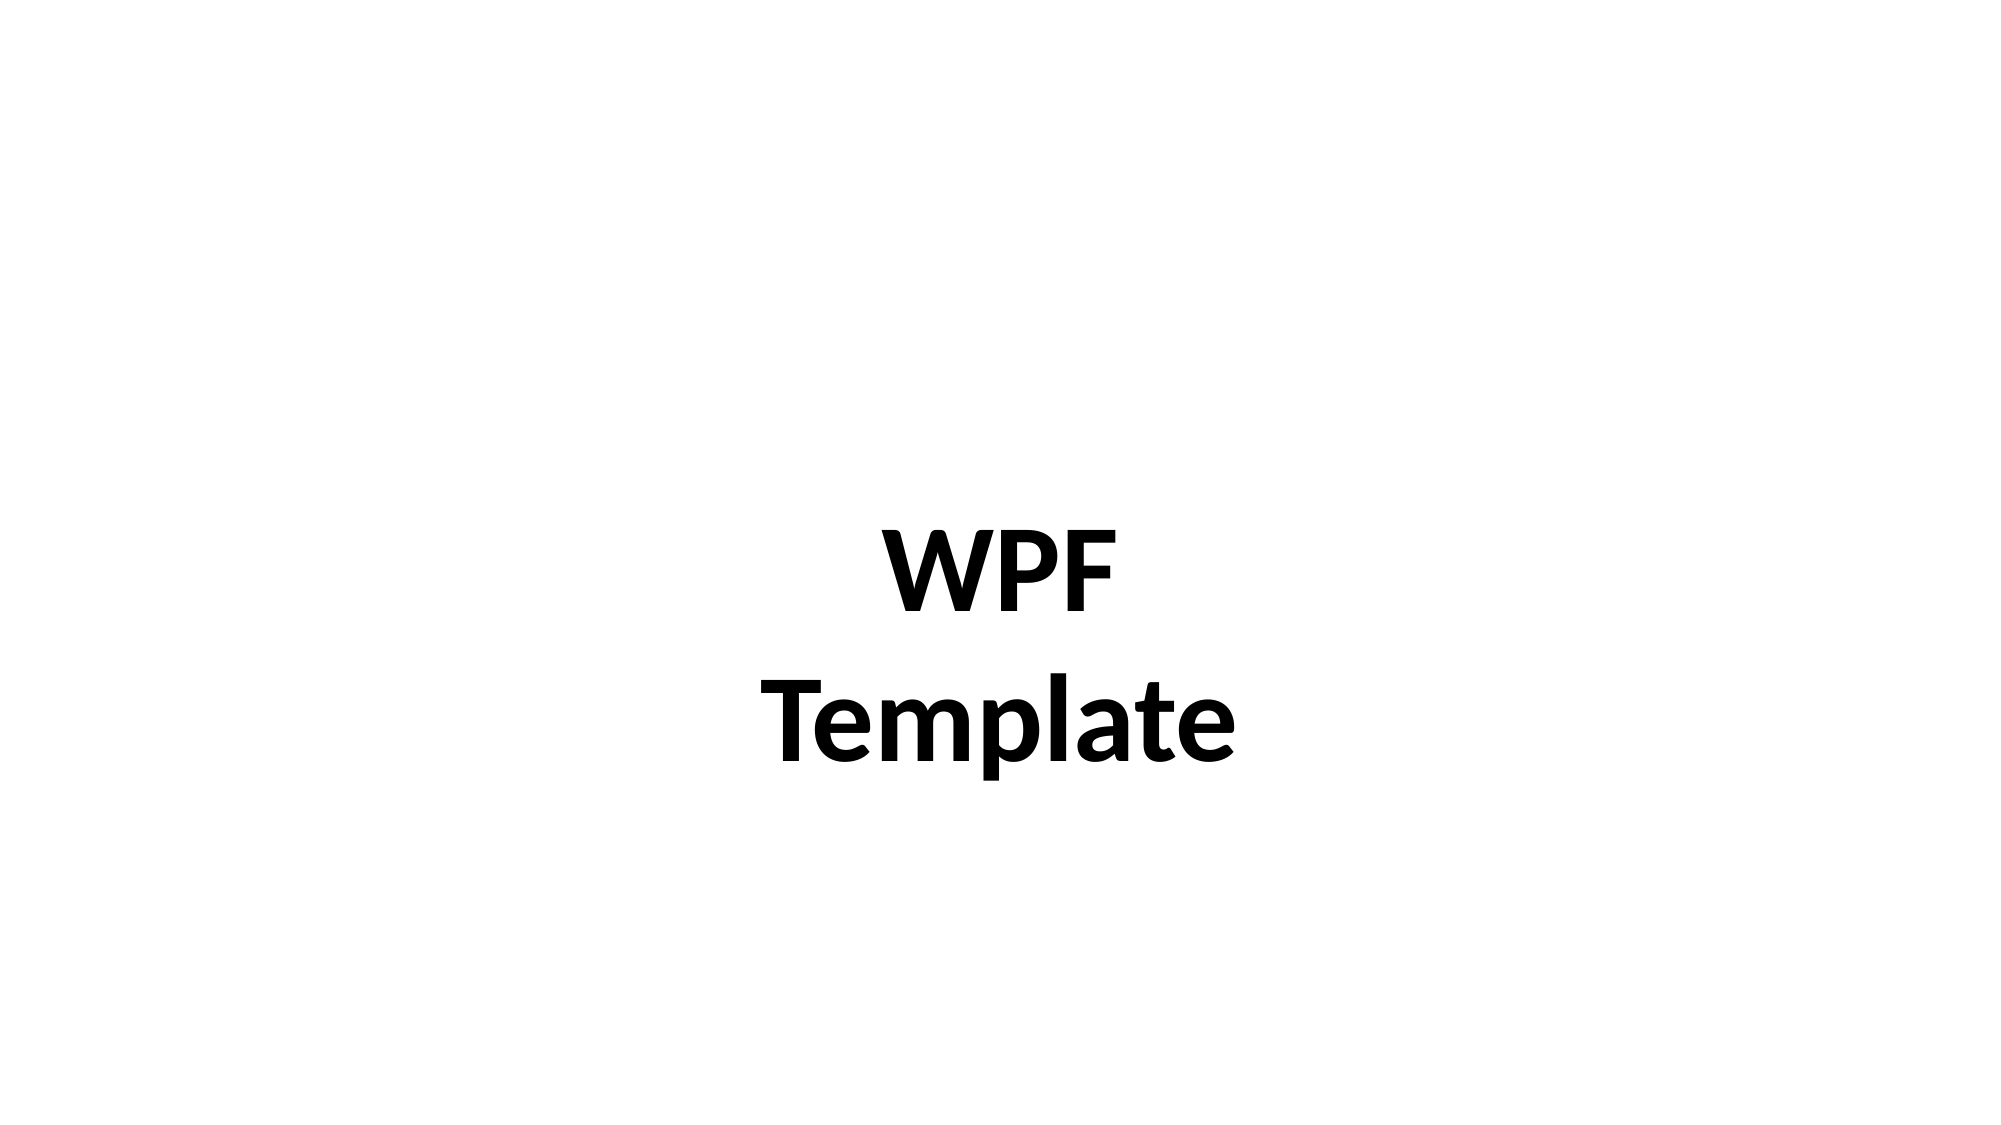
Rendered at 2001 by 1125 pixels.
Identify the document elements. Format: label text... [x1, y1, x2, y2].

text_box WPF Template [745, 479, 1255, 794]
